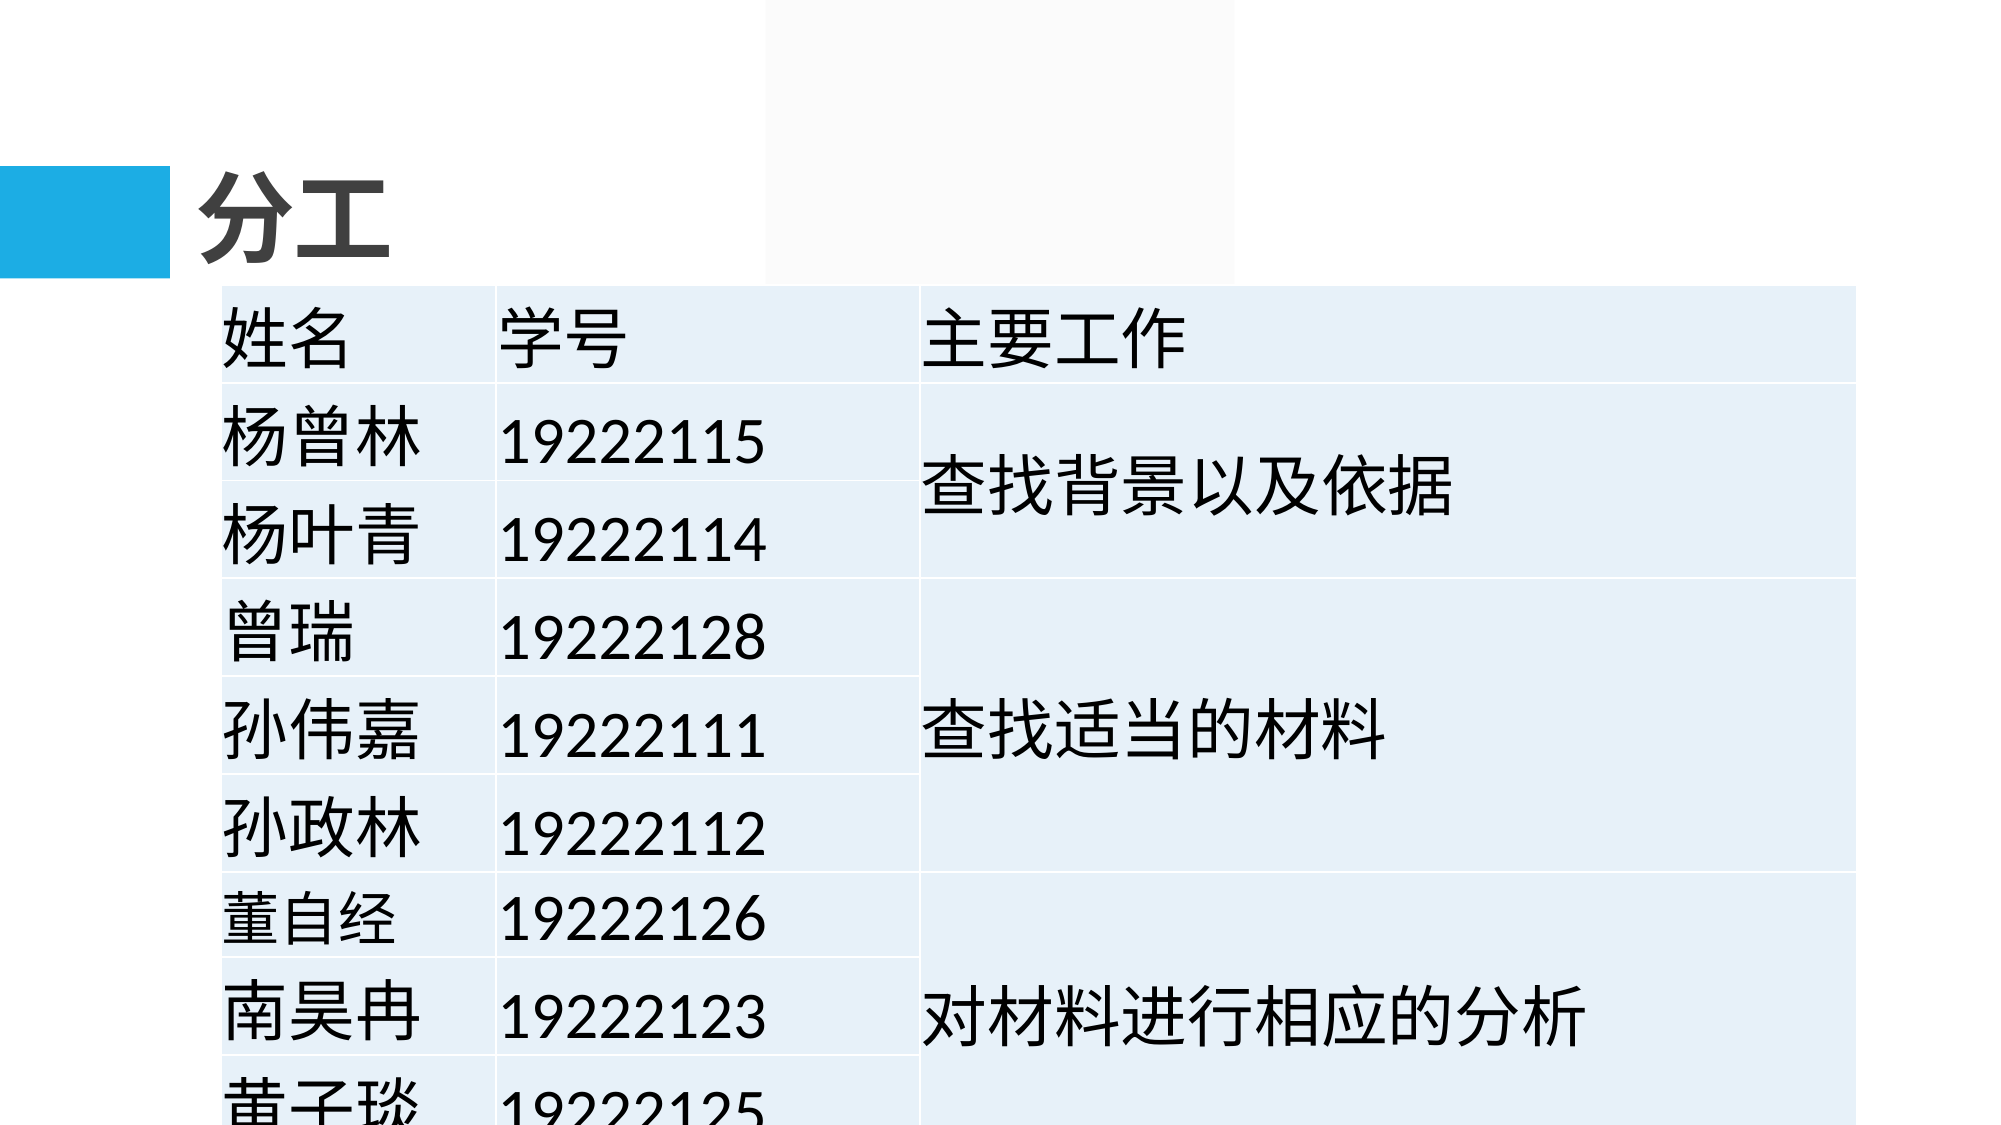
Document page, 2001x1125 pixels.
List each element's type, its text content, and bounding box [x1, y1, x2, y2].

table_header 姓名 [222, 286, 495, 382]
table_cell 19222111 [497, 677, 919, 773]
table_cell 19222125 [497, 1056, 919, 1125]
table_cell 杨叶青 [222, 481, 495, 577]
table_cell 19222114 [497, 481, 919, 577]
table_cell 对材料进行相应的分析 [921, 873, 1856, 1125]
title 分工 [179, 47, 1830, 285]
table_cell 董自经 [222, 873, 495, 956]
table_header 主要工作 [921, 286, 1856, 382]
table_cell 19222128 [497, 579, 919, 675]
table_cell 19222112 [497, 775, 919, 871]
table_header 学号 [497, 286, 919, 382]
table_cell 孙政林 [222, 775, 495, 871]
table_cell 曾瑞 [222, 579, 495, 675]
table_cell 孙伟嘉 [222, 677, 495, 773]
table_cell 19222123 [497, 958, 919, 1054]
table_cell 查找背景以及依据 [921, 384, 1856, 577]
table_cell 杨曾林 [222, 384, 495, 480]
table_cell 19222126 [497, 873, 919, 956]
table_cell 查找适当的材料 [921, 579, 1856, 871]
table_cell 黄子琰 [222, 1056, 495, 1125]
table_cell 19222115 [497, 384, 919, 480]
table_cell 南昊冉 [222, 958, 495, 1054]
